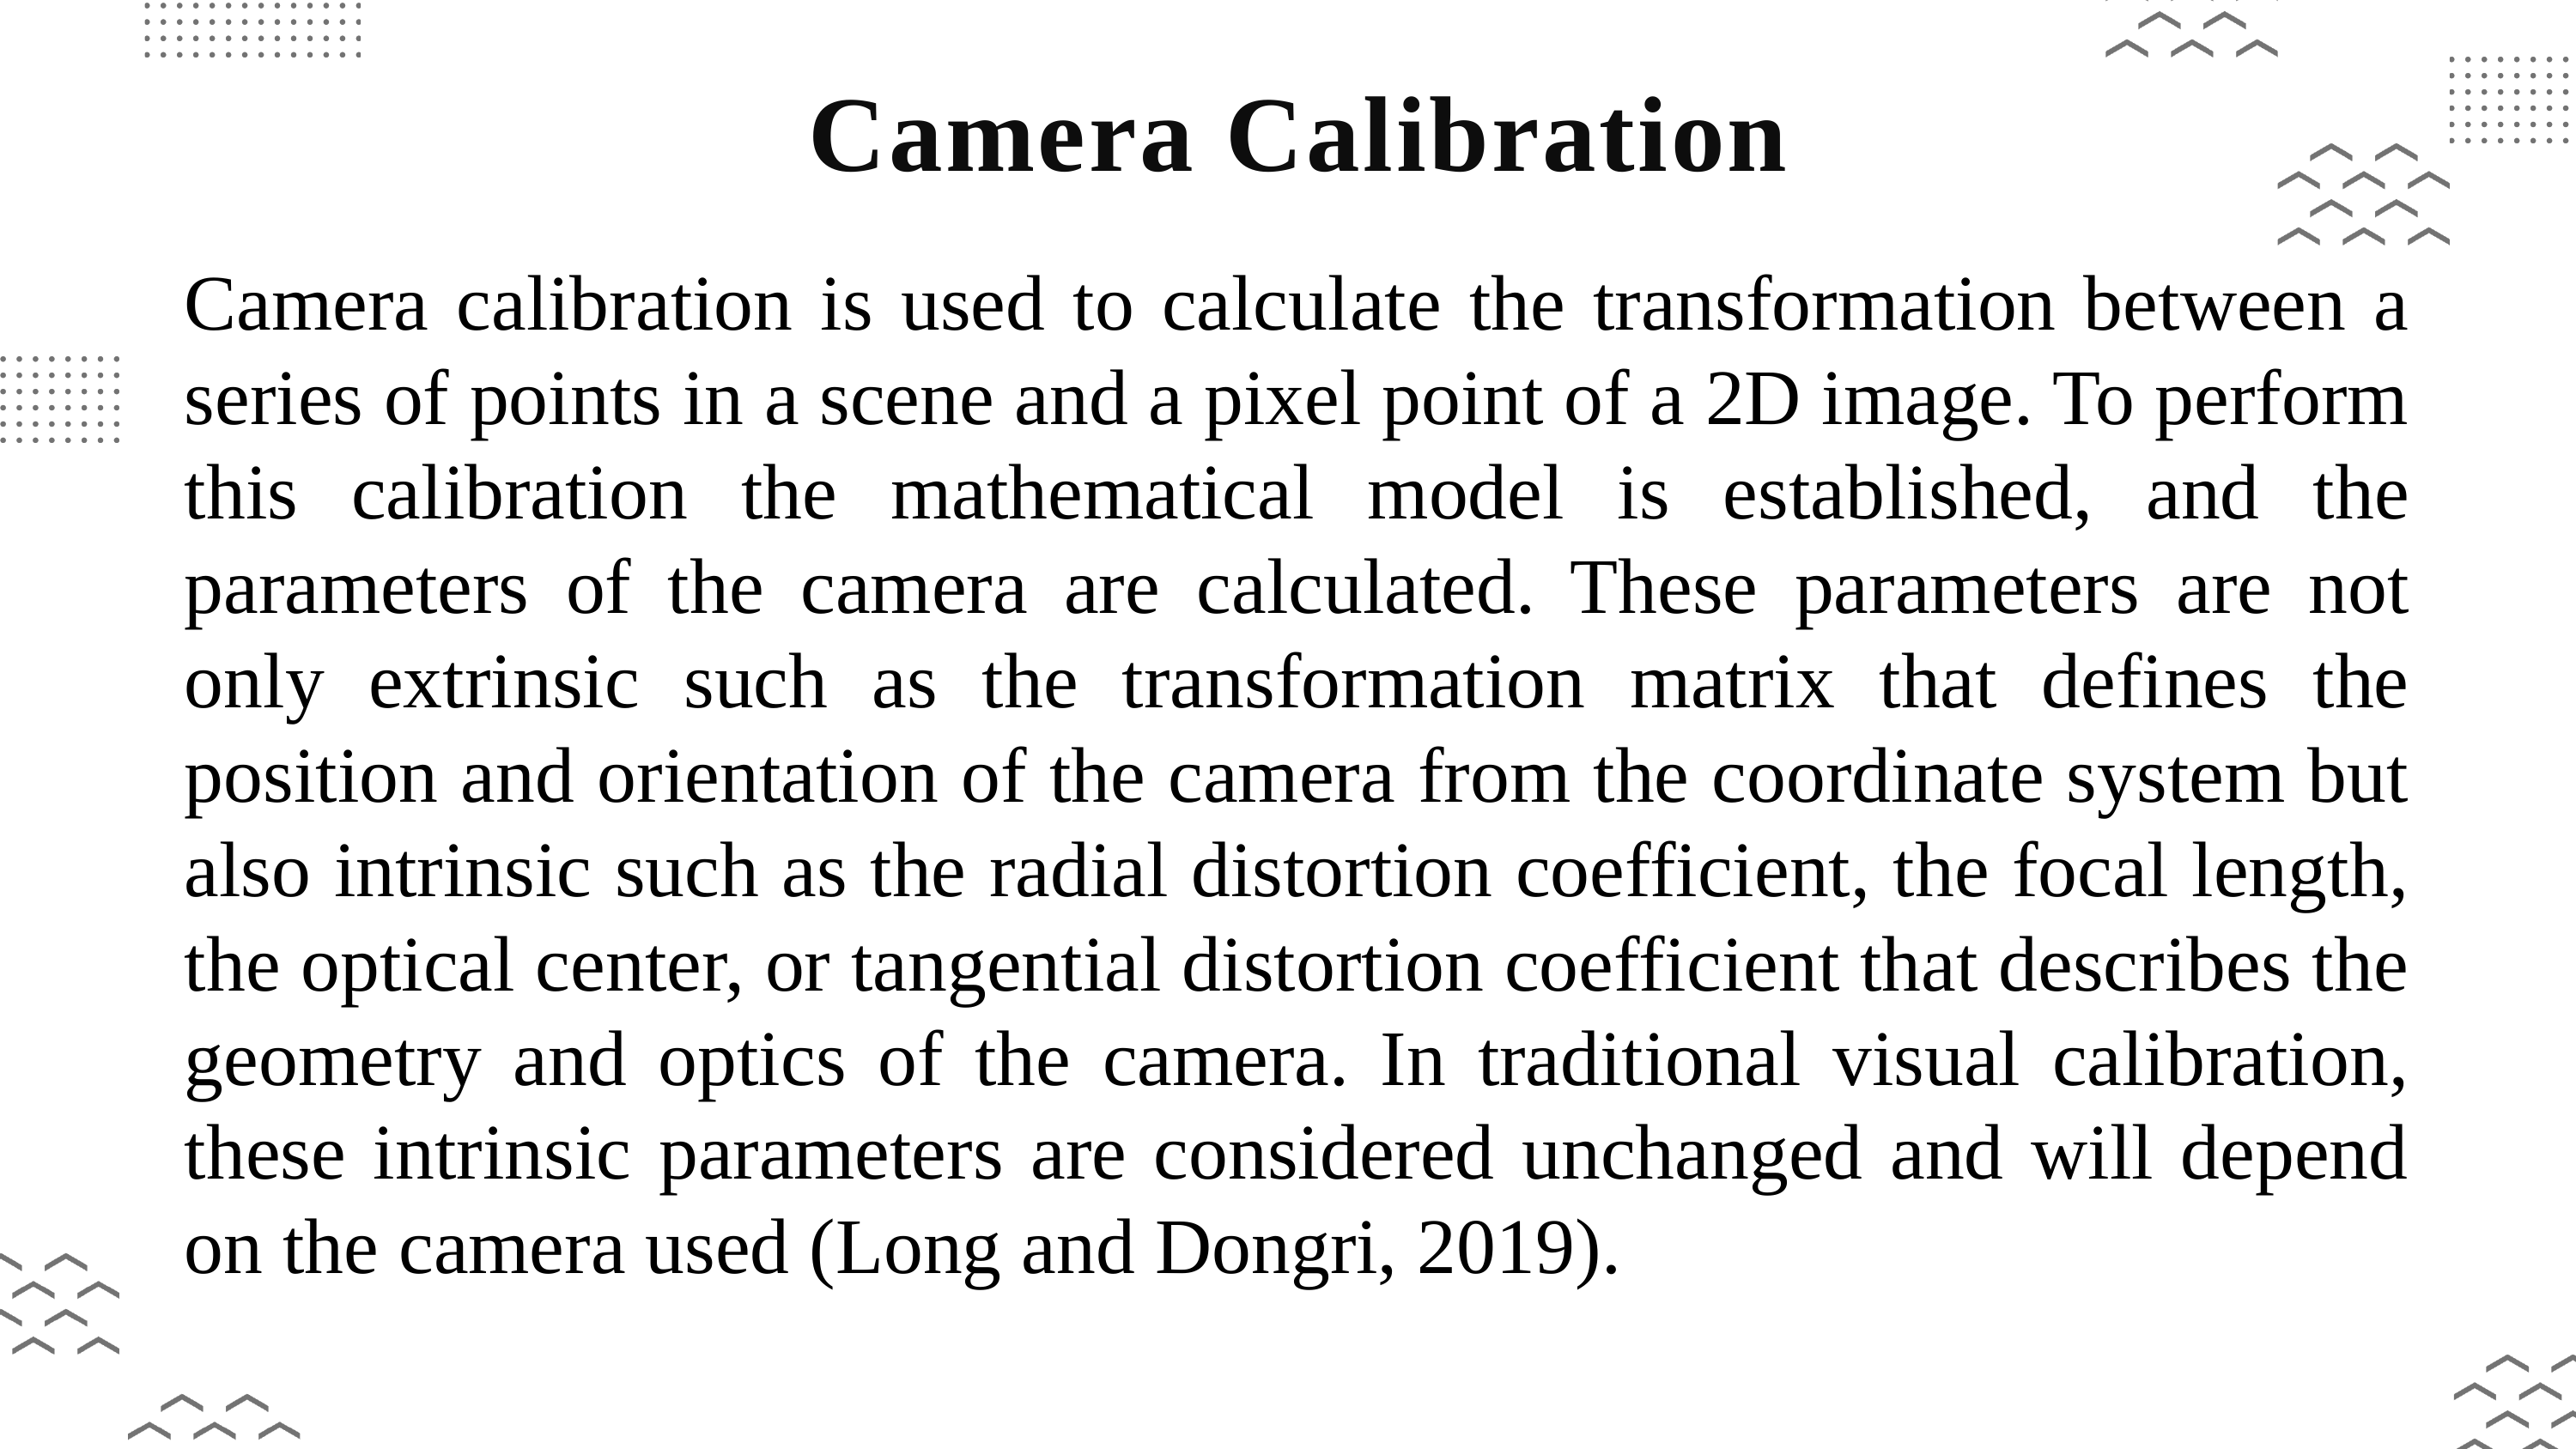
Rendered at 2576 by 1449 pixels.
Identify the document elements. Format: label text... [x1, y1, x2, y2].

text_box [0, 356, 119, 443]
text_box Camera calibration is used to calculate the transformation between a series of points in a scene and a pixel point of a 2D image. To perform this calibration the mathematical model is established, and the parameters of the camera are calculated. These parameters are not only extrinsic such as the transformation matrix that defines the position and orientation of the camera from the coordinate system but also intrinsic such as the radial distortion coefficient, the focal length, the optical center, or tangential distortion coefficient that describes the geometry and optics of the camera. In traditional visual calibration, these intrinsic parameters are considered unchanged and will depend on the camera used (Long and Dongri, 2019). [171, 245, 2426, 1296]
text_box [0, 1252, 119, 1355]
text_box [2449, 57, 2576, 143]
text_box Camera Calibration [621, 87, 1977, 193]
text_box [2277, 142, 2450, 246]
text_box [2105, 0, 2278, 58]
text_box [2453, 1355, 2576, 1449]
text_box [144, 0, 361, 58]
text_box [128, 1393, 301, 1449]
